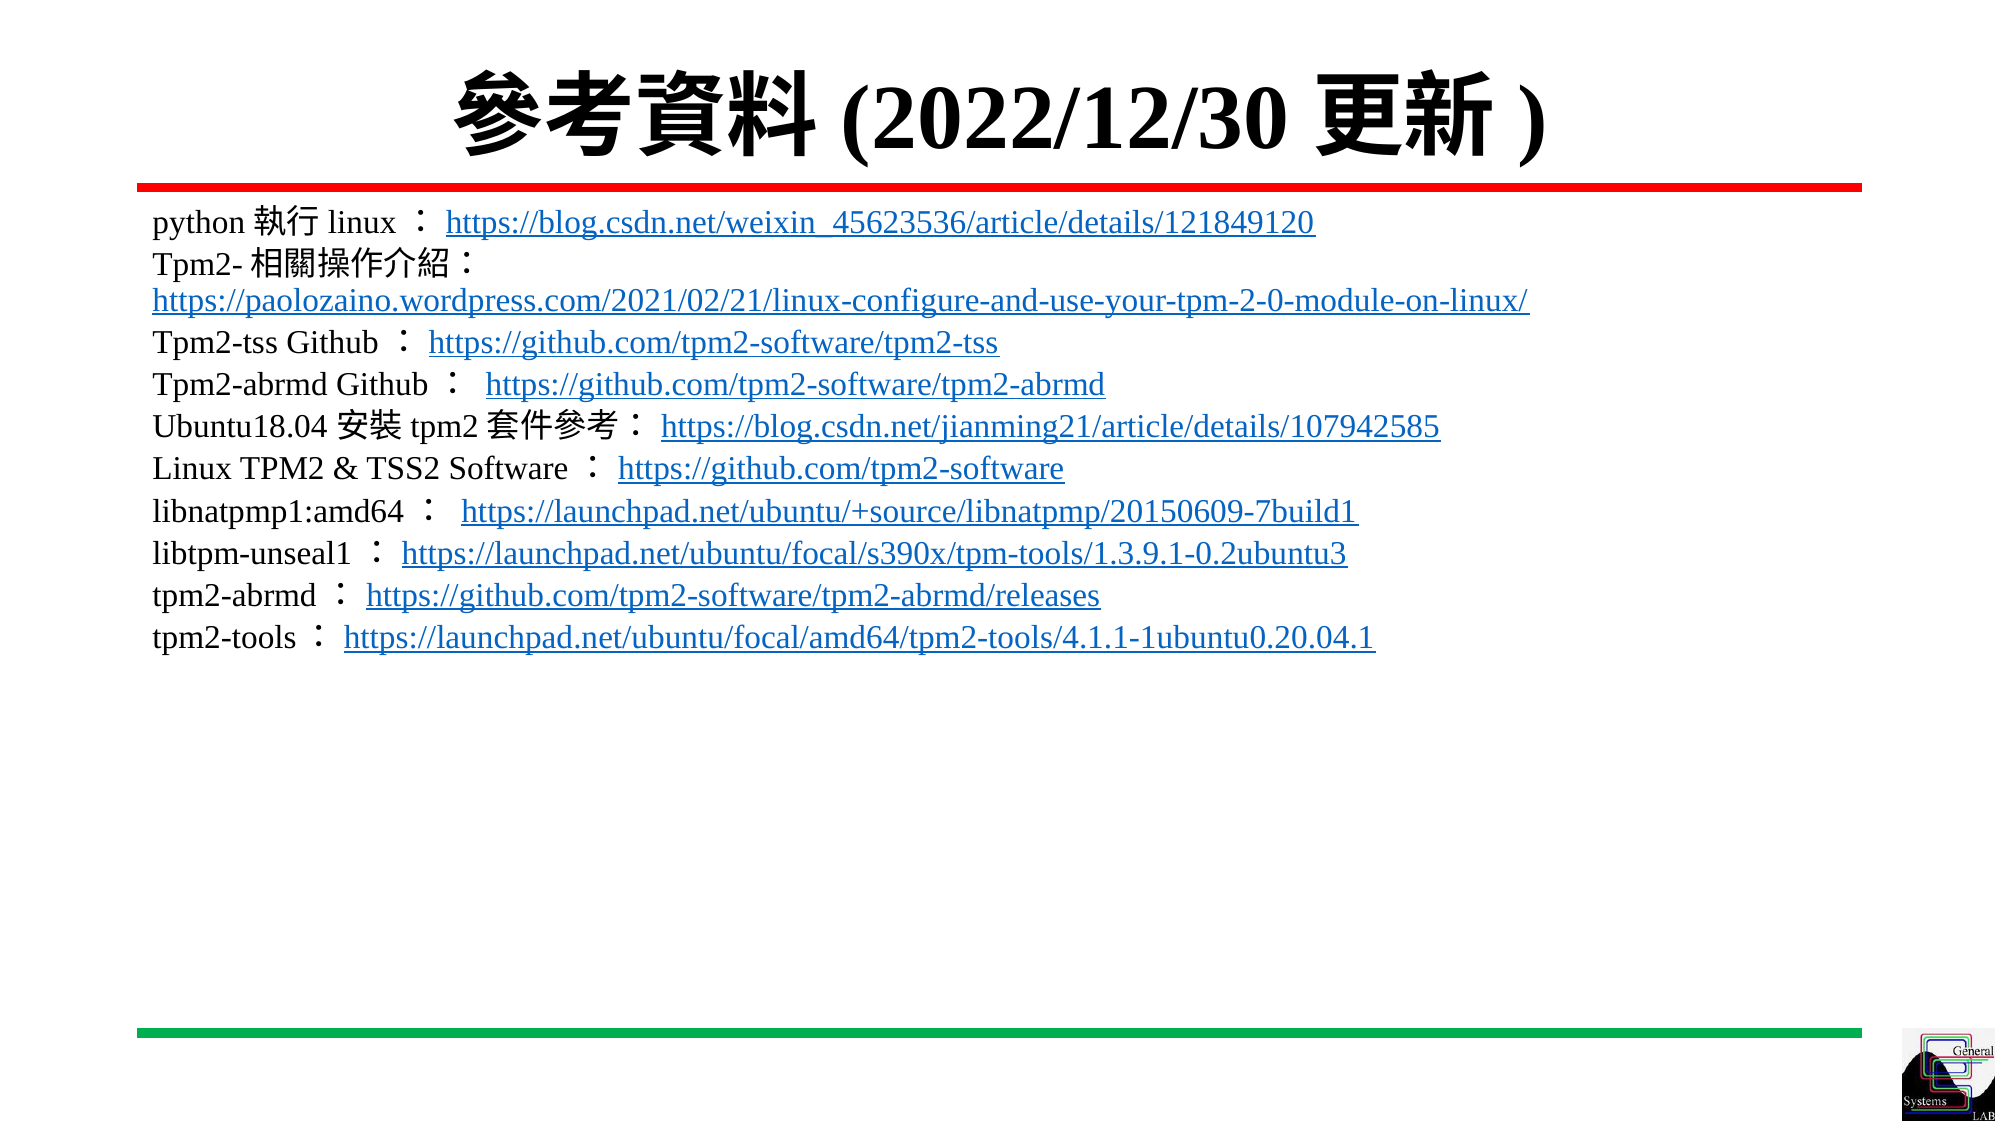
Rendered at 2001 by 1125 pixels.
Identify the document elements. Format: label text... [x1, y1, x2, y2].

picture [1902, 1028, 1995, 1121]
list python執行linux：https://blog.csdn.net/weixin_45623536/article/details/121849120 Tpm2-相關操作介紹：https://paolozaino.wordpress.com/2021/02/21/linux-configure-and-use-your-tpm-2-0-module-on-linux/ Tpm2-tss Github：https://github.com/tpm2-software/tpm2-tss Tpm2-abrmd Github： https://github.com/tpm2-software/tpm2-abrmd Ubuntu18.04安裝tpm2套件參考：https://blog.csdn.net/jianming21/article/details/107942585 Linux TPM2 & TSS2 Software：https://github.com/tpm2-software libnatpmp1:amd64： https://launchpad.net/ubuntu/+source/libnatpmp/20150609-7build1 libtpm-unseal1：https://launchpad.net/ubuntu/focal/s390x/tpm-tools/1.3.9.1-0.2ubuntu3 tpm2-abrmd：https://github.com/tpm2-software/tpm2-abrmd/releases tpm2-tools ：https://launchpad.net/ubuntu/focal/amd64/tpm2-tools/4.1.1-1ubuntu0.20.04.1 [137, 197, 1884, 1024]
title 參考資料(2022/12/30更新) [137, 59, 1863, 178]
